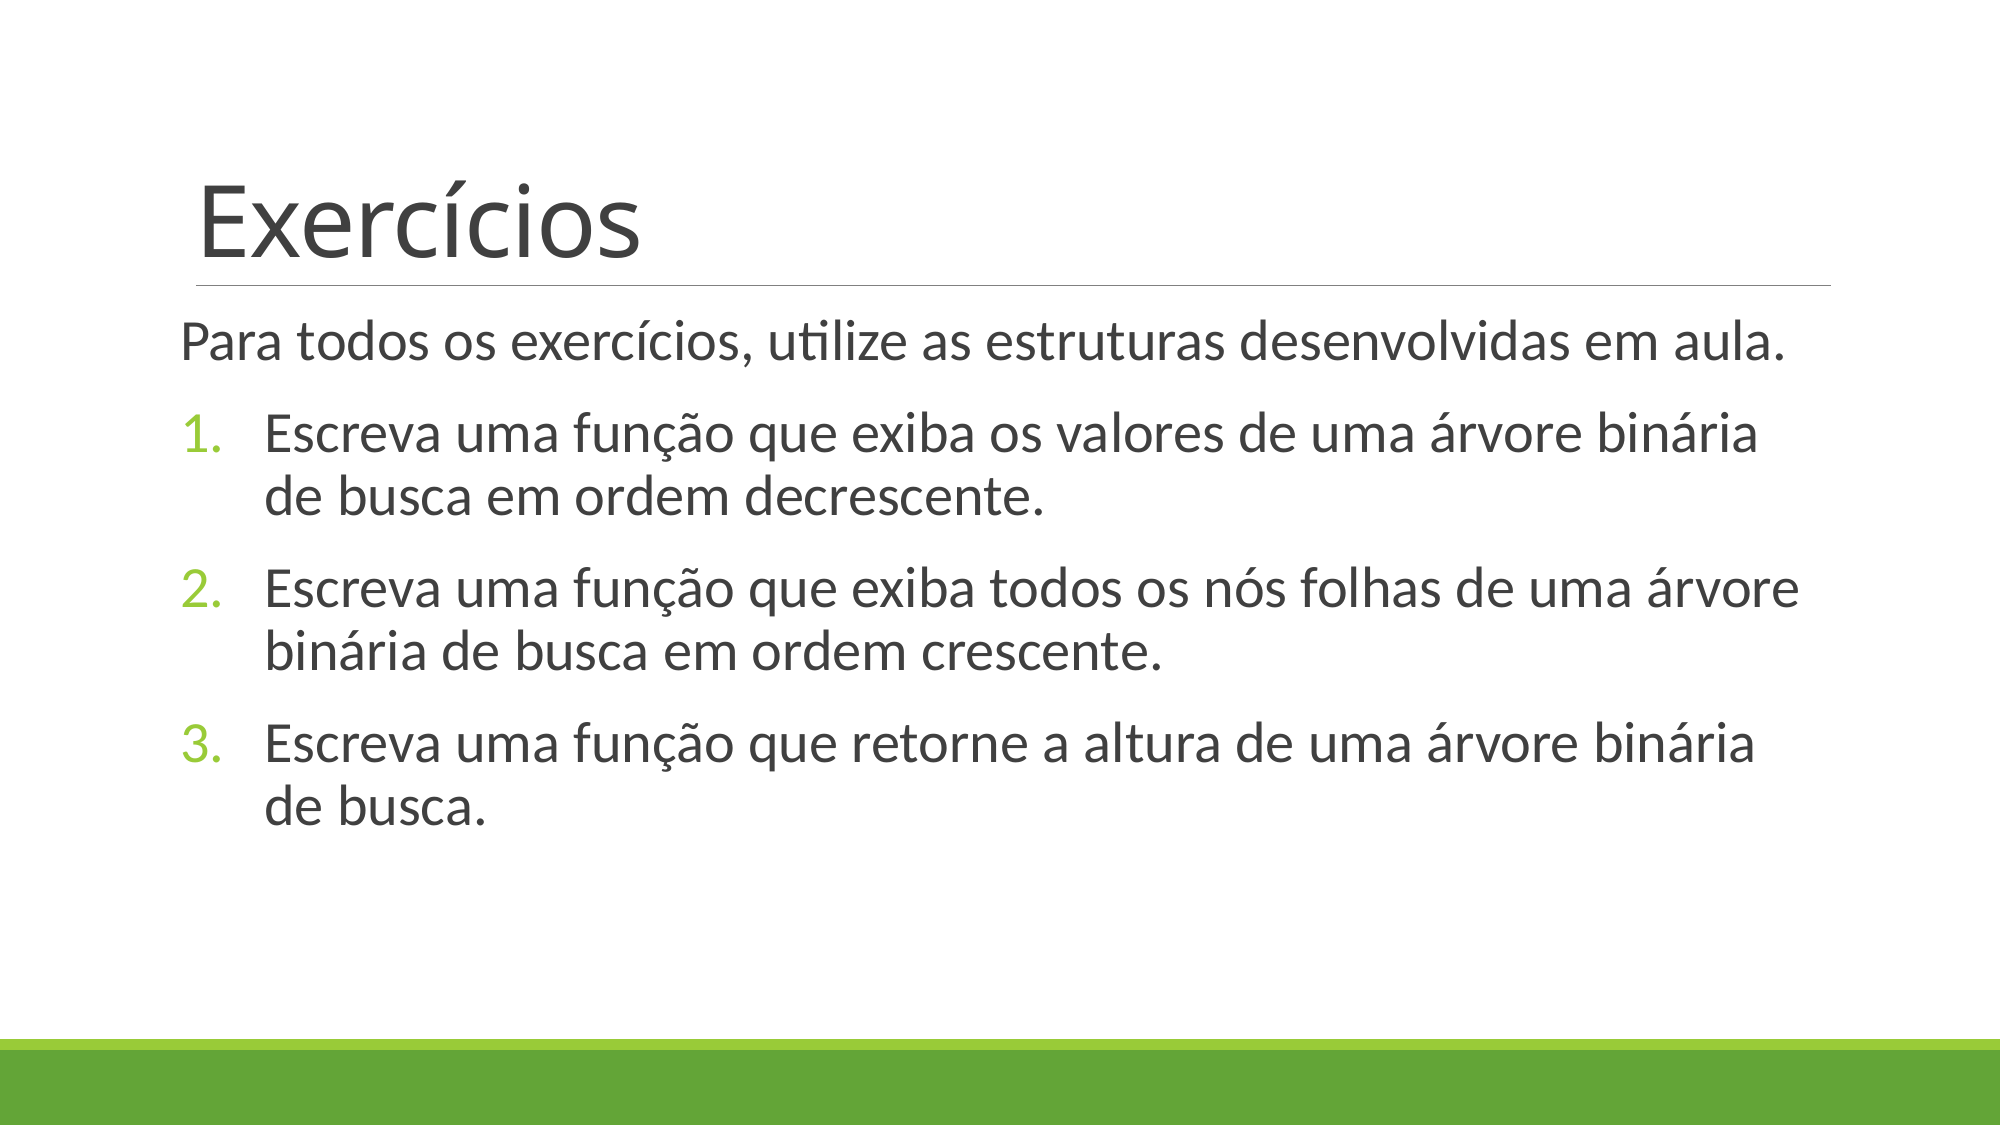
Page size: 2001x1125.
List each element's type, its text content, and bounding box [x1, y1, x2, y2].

title Exercícios [180, 47, 1830, 285]
list Para todos os exercícios, utilize as estruturas desenvolvidas em aula. Escreva uma função que exiba os valores de uma árvore binária de busca em ordem decrescente. Escreva uma função que exiba todos os nós folhas de uma árvore binária de busca em ordem crescente. Escreva uma função que retorne a altura de uma árvore binária de busca. [180, 302, 1830, 963]
